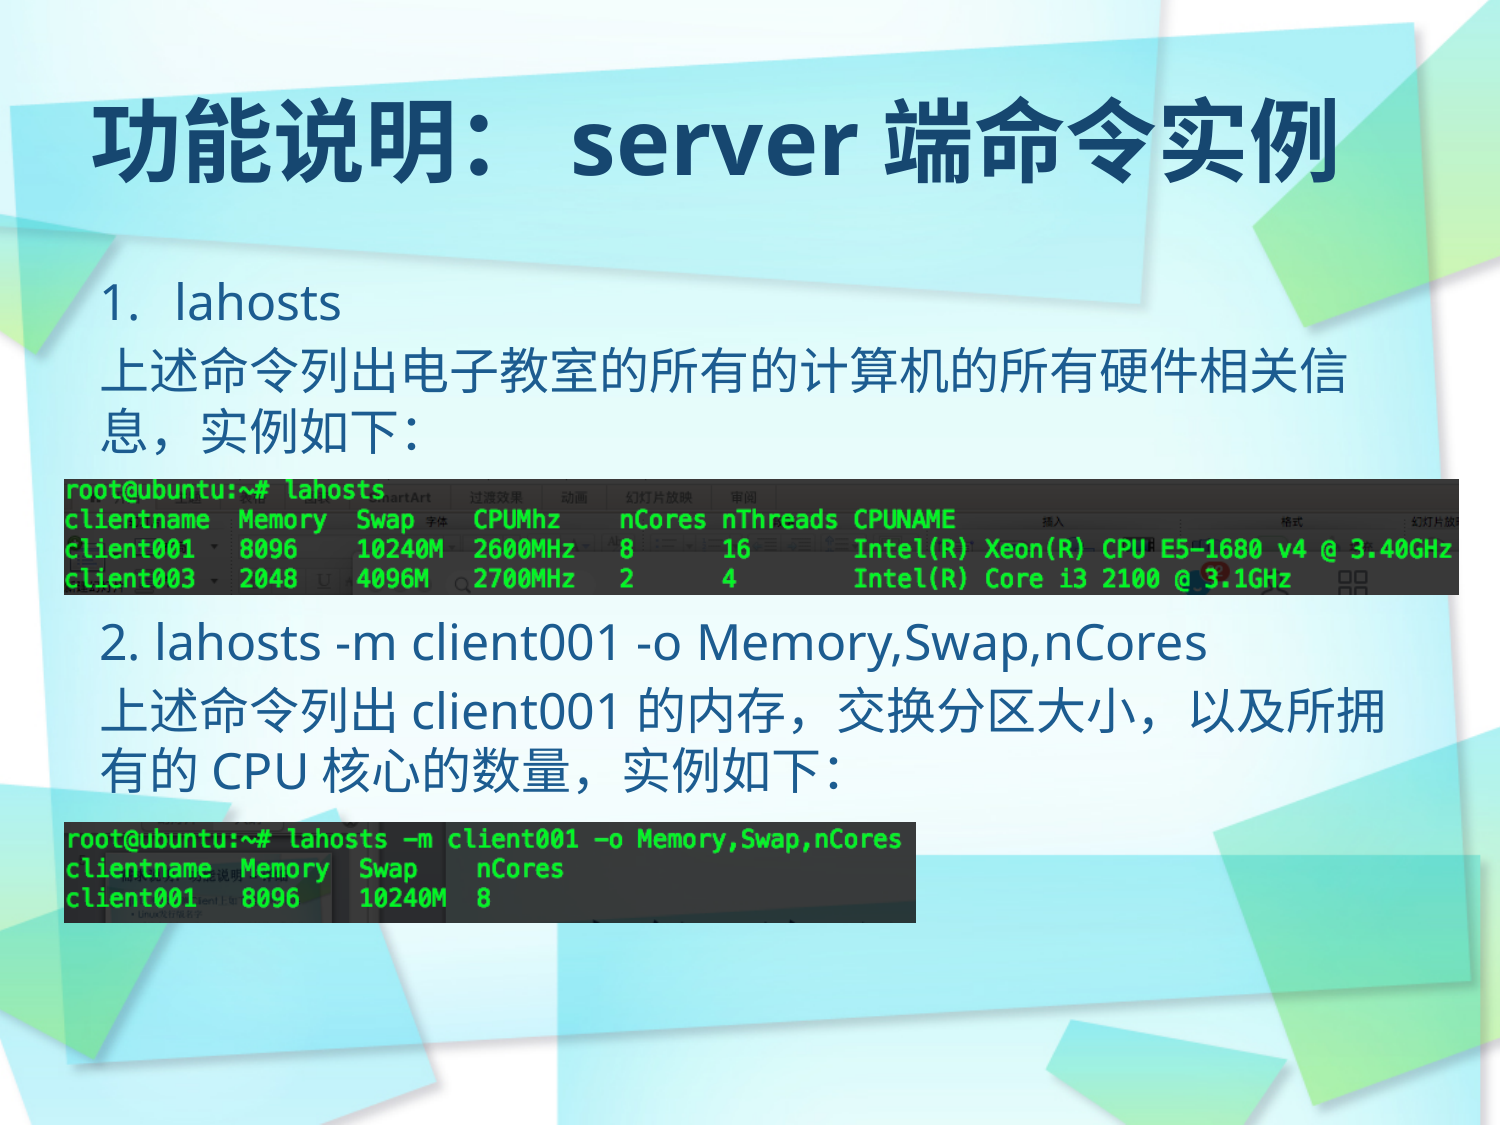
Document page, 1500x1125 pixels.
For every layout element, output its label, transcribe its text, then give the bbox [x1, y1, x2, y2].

picture [0, 0, 1500, 1125]
list lahosts 上述命令列出电子教室的所有的计算机的所有硬件相关信息，实例如下： 2. lahosts -m client001 -o Memory,Swap,nCores 上述命令列出client001的内存，交换分区大小，以及所拥有的CPU核心的数量，实例如下： [75, 626, 1447, 1000]
list lahosts 上述命令列出电子教室的所有的计算机的所有硬件相关信息，实例如下： 2. lahosts -m client001 -o Memory,Swap,nCores 上述命令列出client001的内存，交换分区大小，以及所拥有的CPU核心的数量，实例如下： [75, 262, 1447, 458]
title 功能说明：server端命令实例 [75, 45, 1425, 233]
